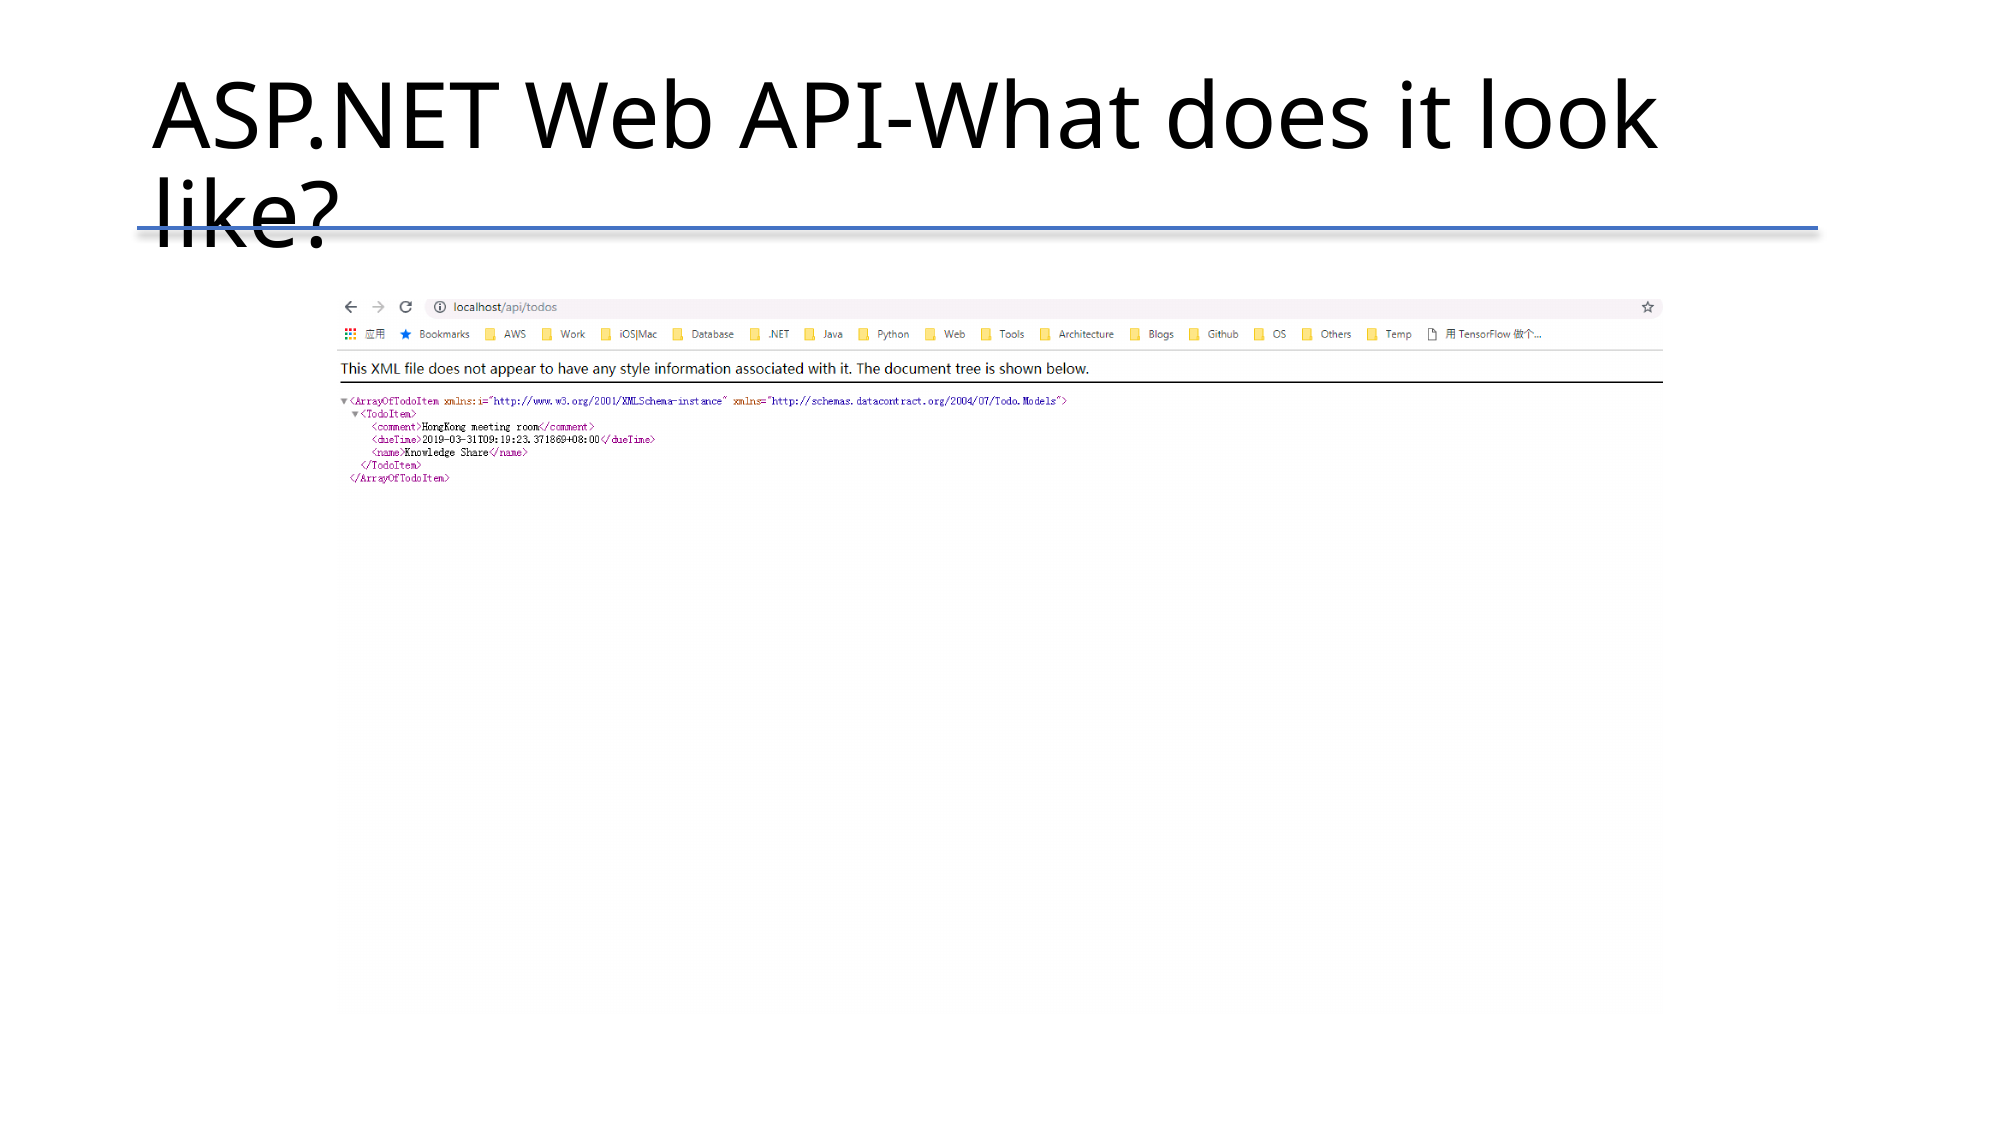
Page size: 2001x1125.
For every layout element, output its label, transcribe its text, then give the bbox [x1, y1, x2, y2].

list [337, 299, 1663, 1014]
title ASP.NET Web API-What does it look like? [137, 59, 1863, 278]
